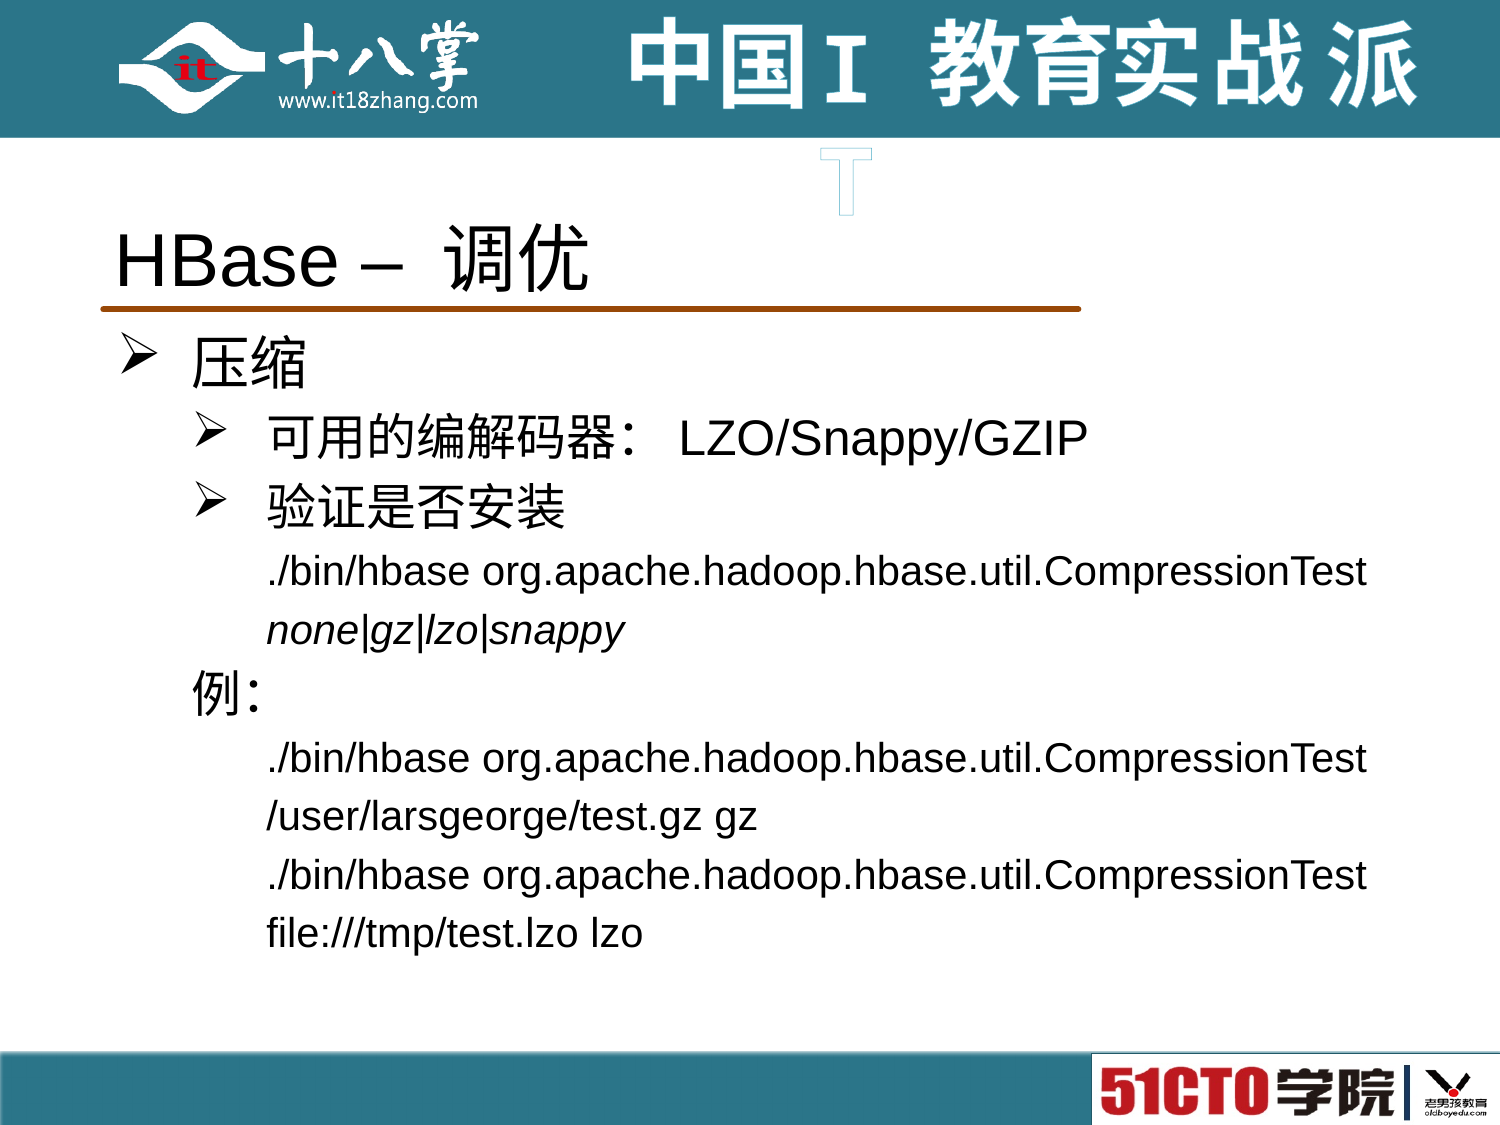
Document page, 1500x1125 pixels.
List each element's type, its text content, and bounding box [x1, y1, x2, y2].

list 压缩 可用的编解码器：LZO/Snappy/GZIP 验证是否安装 ./bin/hbase org.apache.hadoop.hbase.util.CompressionTest none|gz|lzo|snappy 例： ./bin/hbase org.apache.hadoop.hbase.util.CompressionTest /user/larsgeorge/test.gz gz ./bin/hbase org.apache.hadoop.hbase.util.CompressionTest file:///tmp/test.lzo lzo [101, 318, 1424, 1035]
picture [1092, 1054, 1500, 1125]
picture [119, 20, 479, 114]
title HBase – 调优 [100, 204, 1424, 303]
